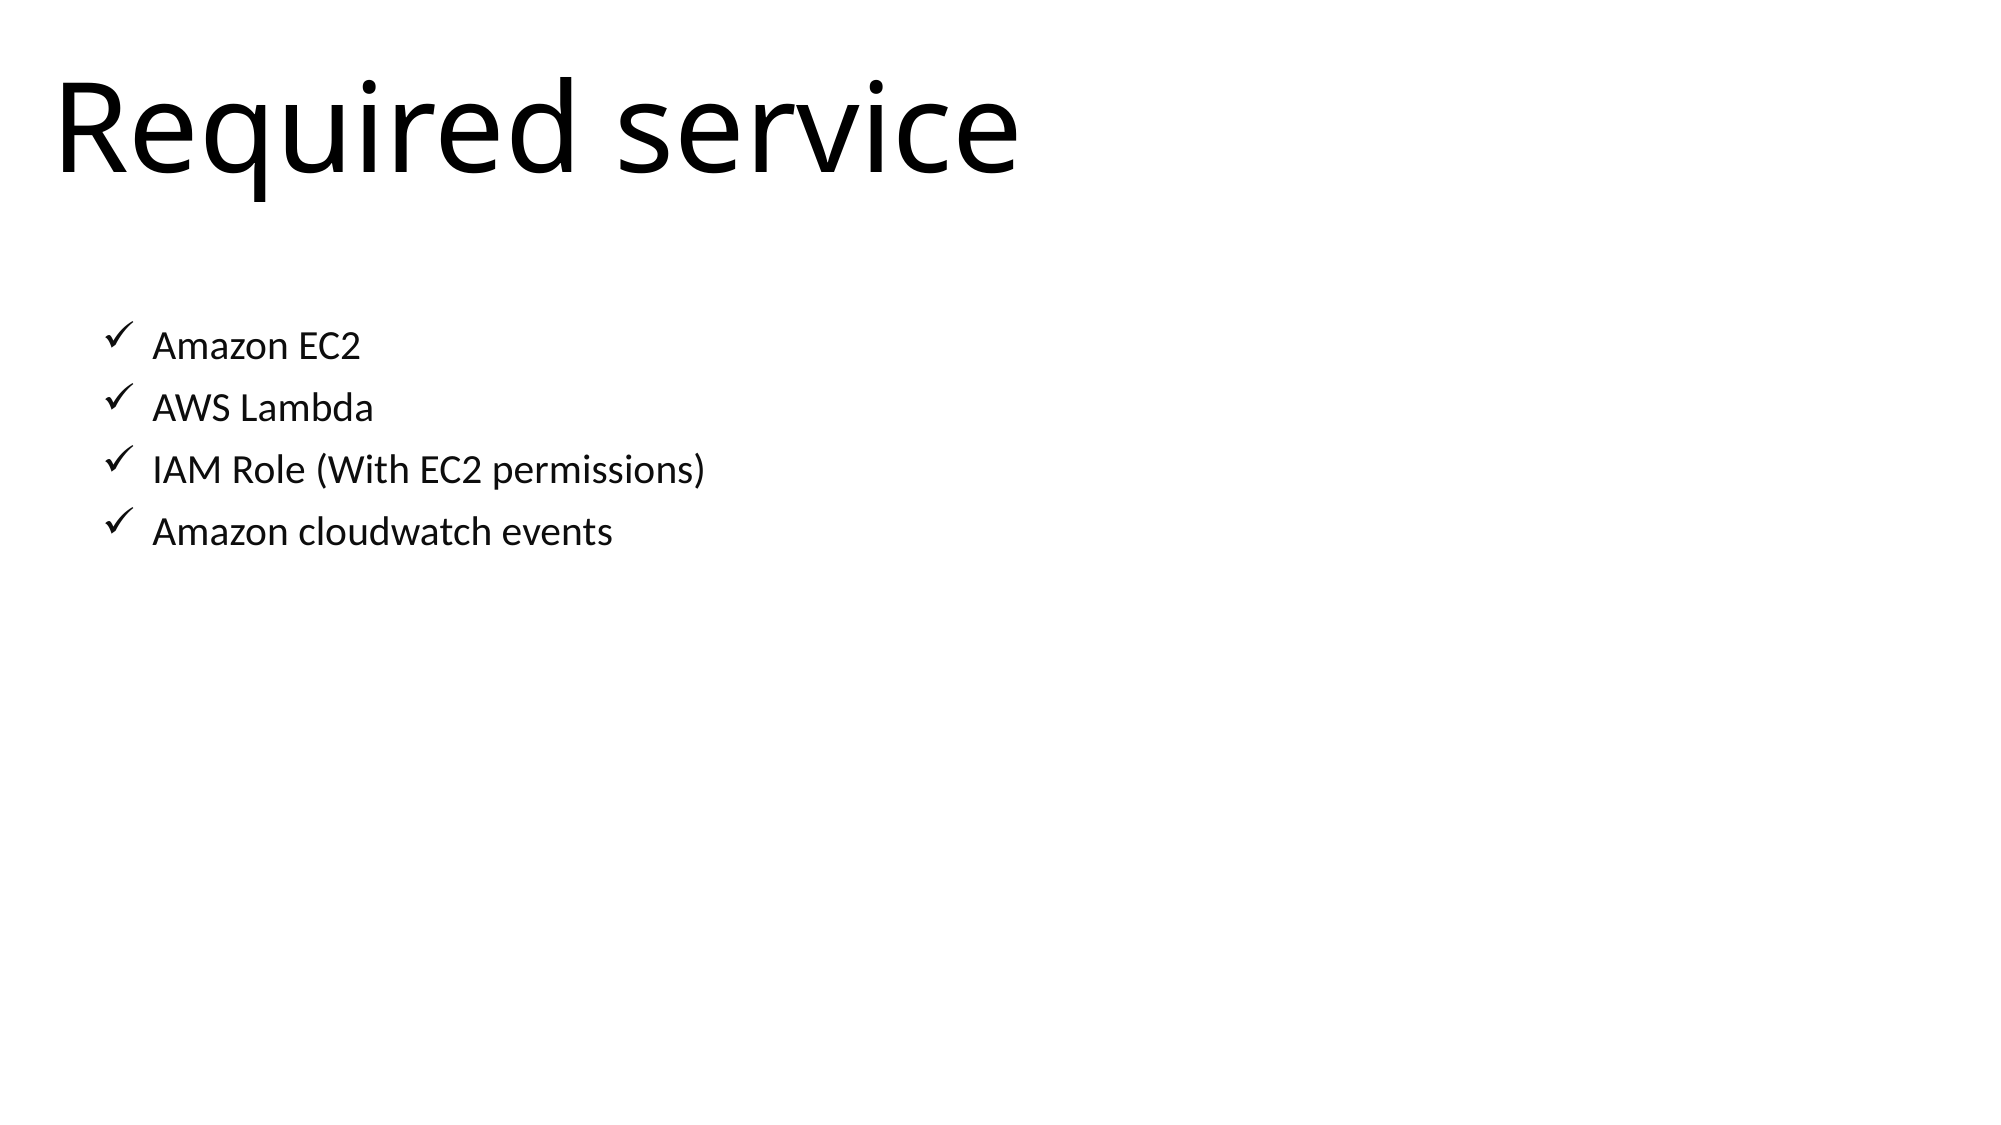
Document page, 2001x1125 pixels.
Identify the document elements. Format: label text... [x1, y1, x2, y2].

list Amazon EC2 AWS Lambda IAM Role (With EC2 permissions) Amazon cloudwatch events [87, 316, 1813, 563]
title Required service [36, 39, 1244, 207]
